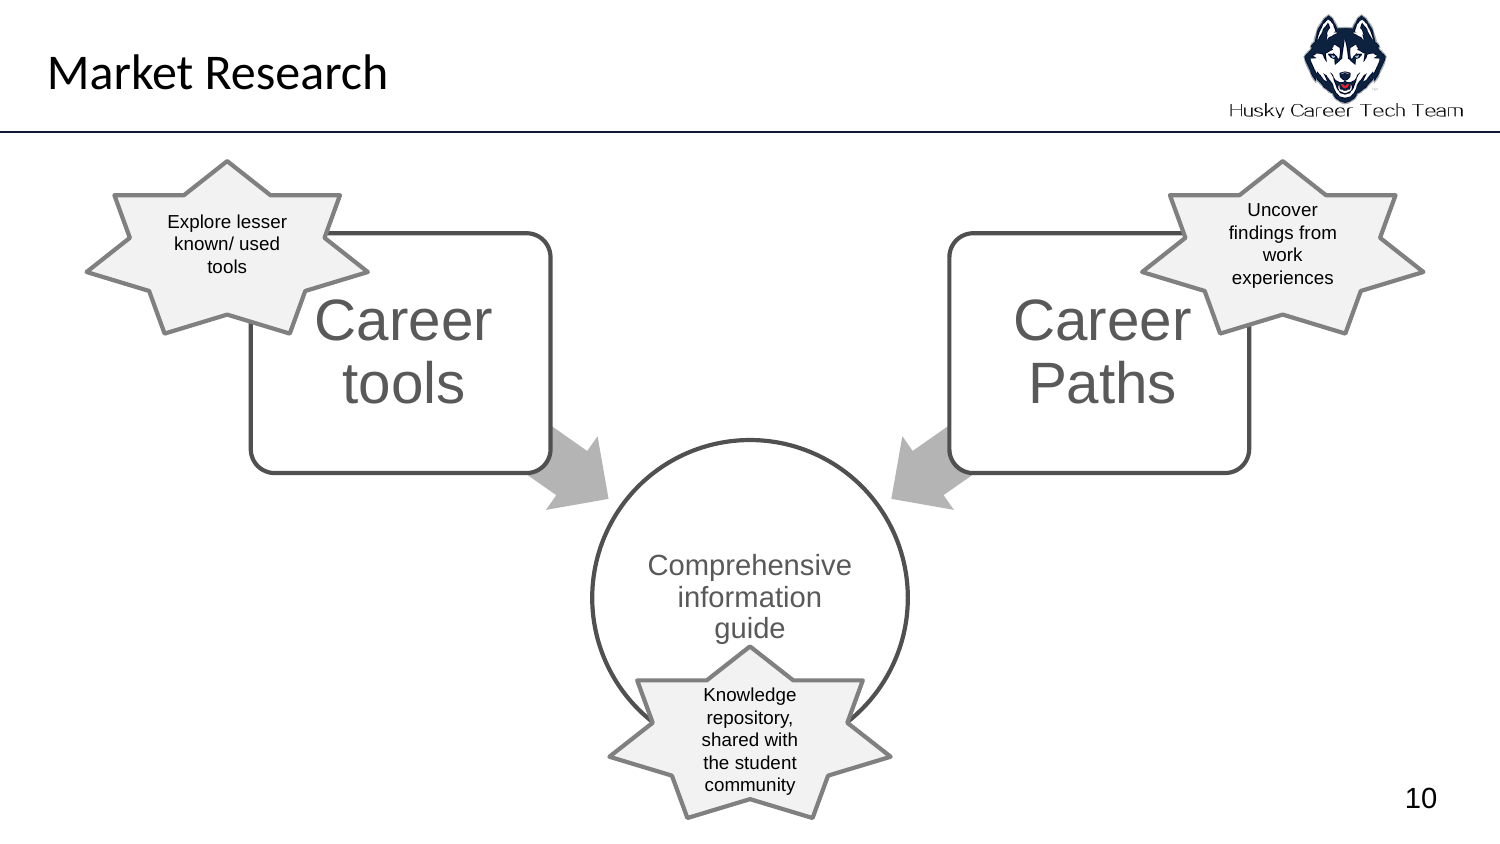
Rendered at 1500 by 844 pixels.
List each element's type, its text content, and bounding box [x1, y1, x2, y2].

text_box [249, 160, 1251, 828]
text_box Uncover findings from work experiences [1254, 159, 1426, 336]
text_box Market Research [31, 31, 781, 108]
slide_number 10 [1389, 764, 1480, 830]
picture [1213, 0, 1477, 118]
text_box Explore lesser known/ used tools [84, 159, 244, 336]
